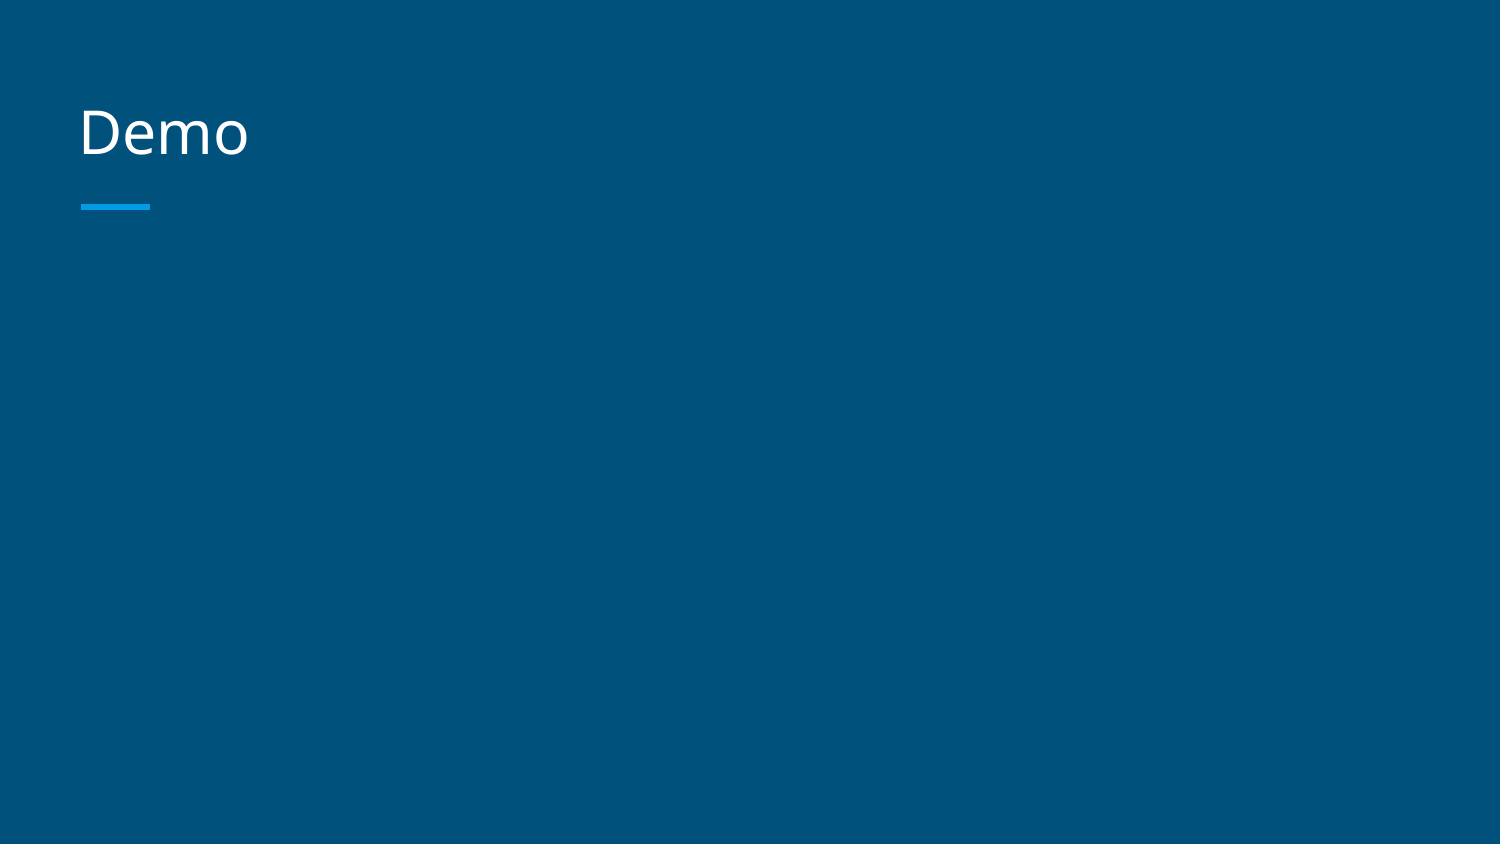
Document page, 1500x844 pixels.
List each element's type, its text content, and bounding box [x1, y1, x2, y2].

title Demo [63, 75, 1437, 188]
